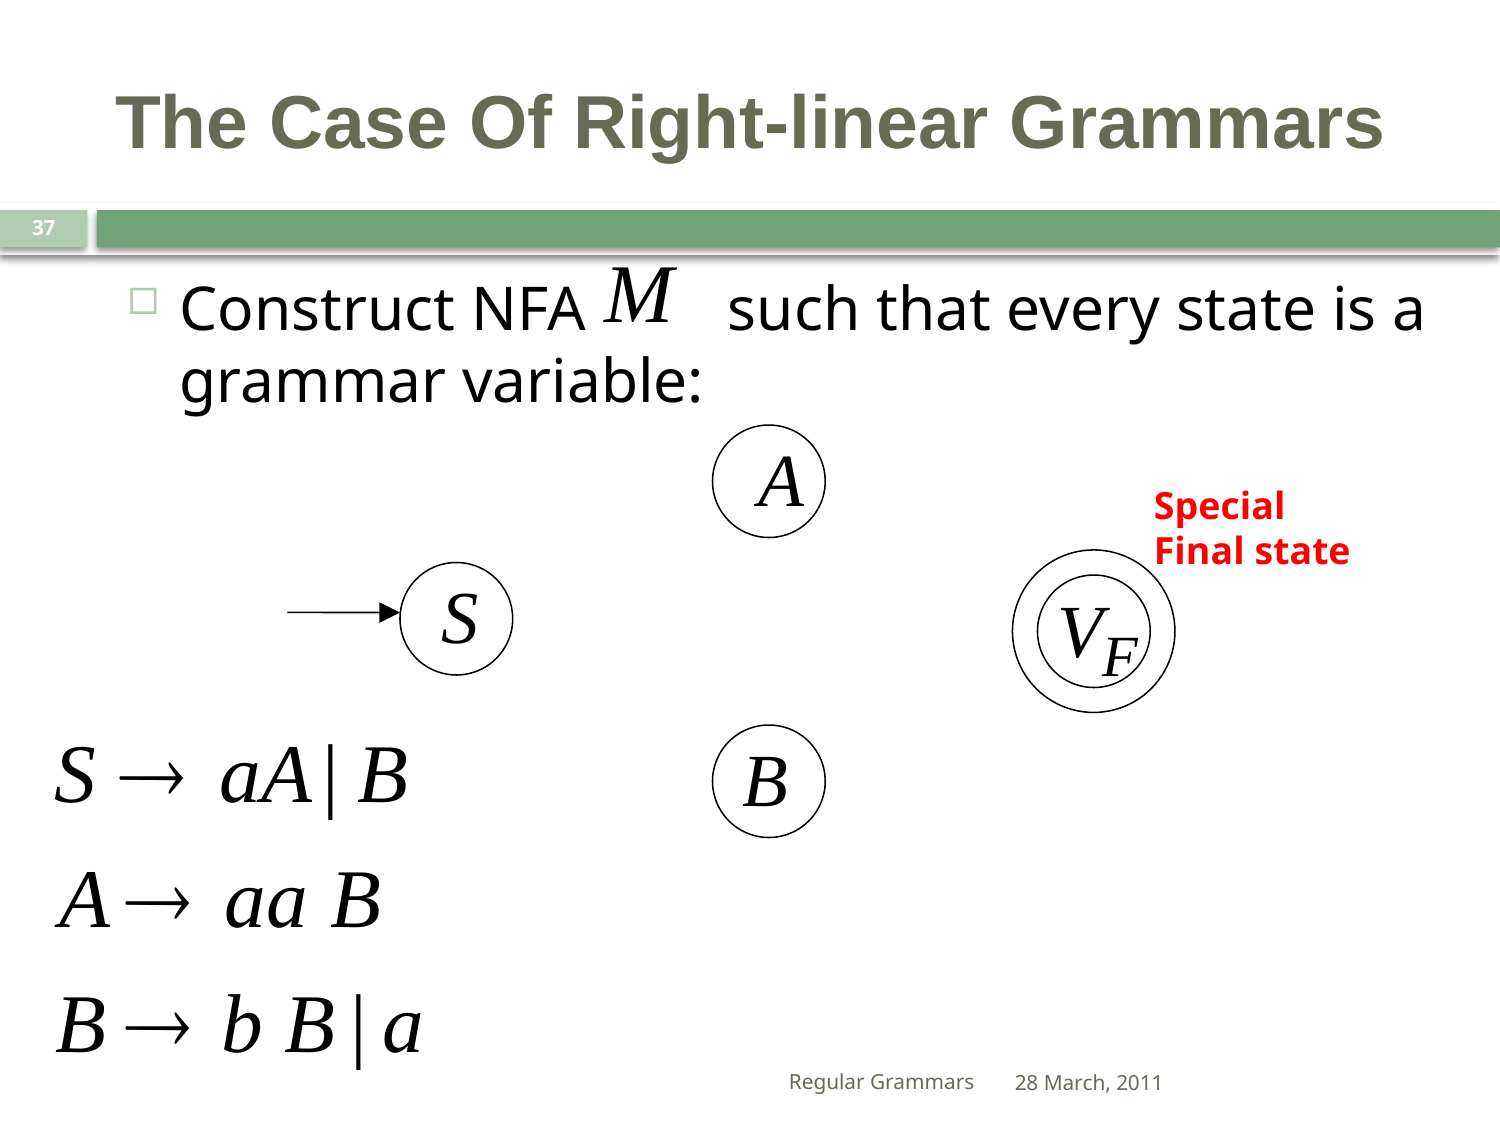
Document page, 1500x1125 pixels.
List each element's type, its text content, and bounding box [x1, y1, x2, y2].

list Construct NFA such that every state is a grammar variable: [112, 262, 1450, 1000]
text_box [287, 424, 1362, 838]
footer Regular Grammars [99, 1052, 990, 1113]
slide_number 37 [0, 208, 88, 249]
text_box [599, 262, 690, 328]
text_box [49, 737, 428, 1078]
title The Case Of Right-linear Grammars [100, 37, 1438, 200]
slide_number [999, 1052, 1438, 1113]
